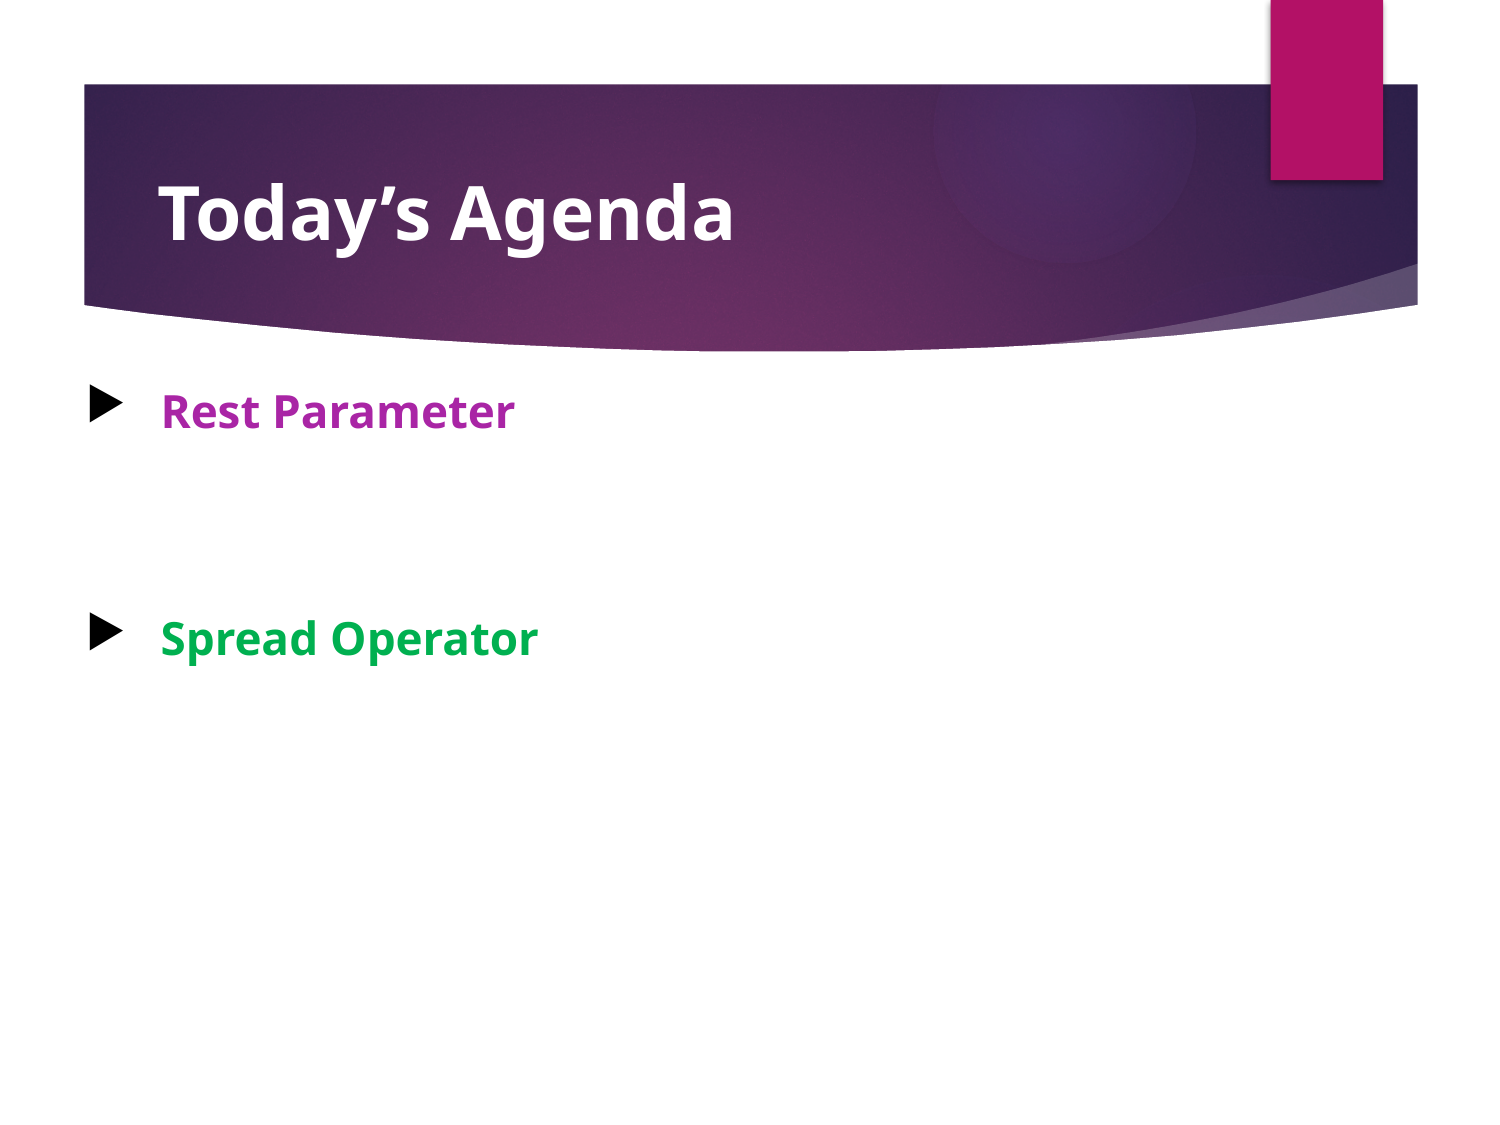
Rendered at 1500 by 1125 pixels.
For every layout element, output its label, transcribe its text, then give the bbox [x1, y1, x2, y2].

title Today’s Agenda [142, 152, 1183, 269]
list Rest Parameter Spread Operator [70, 375, 1500, 1125]
